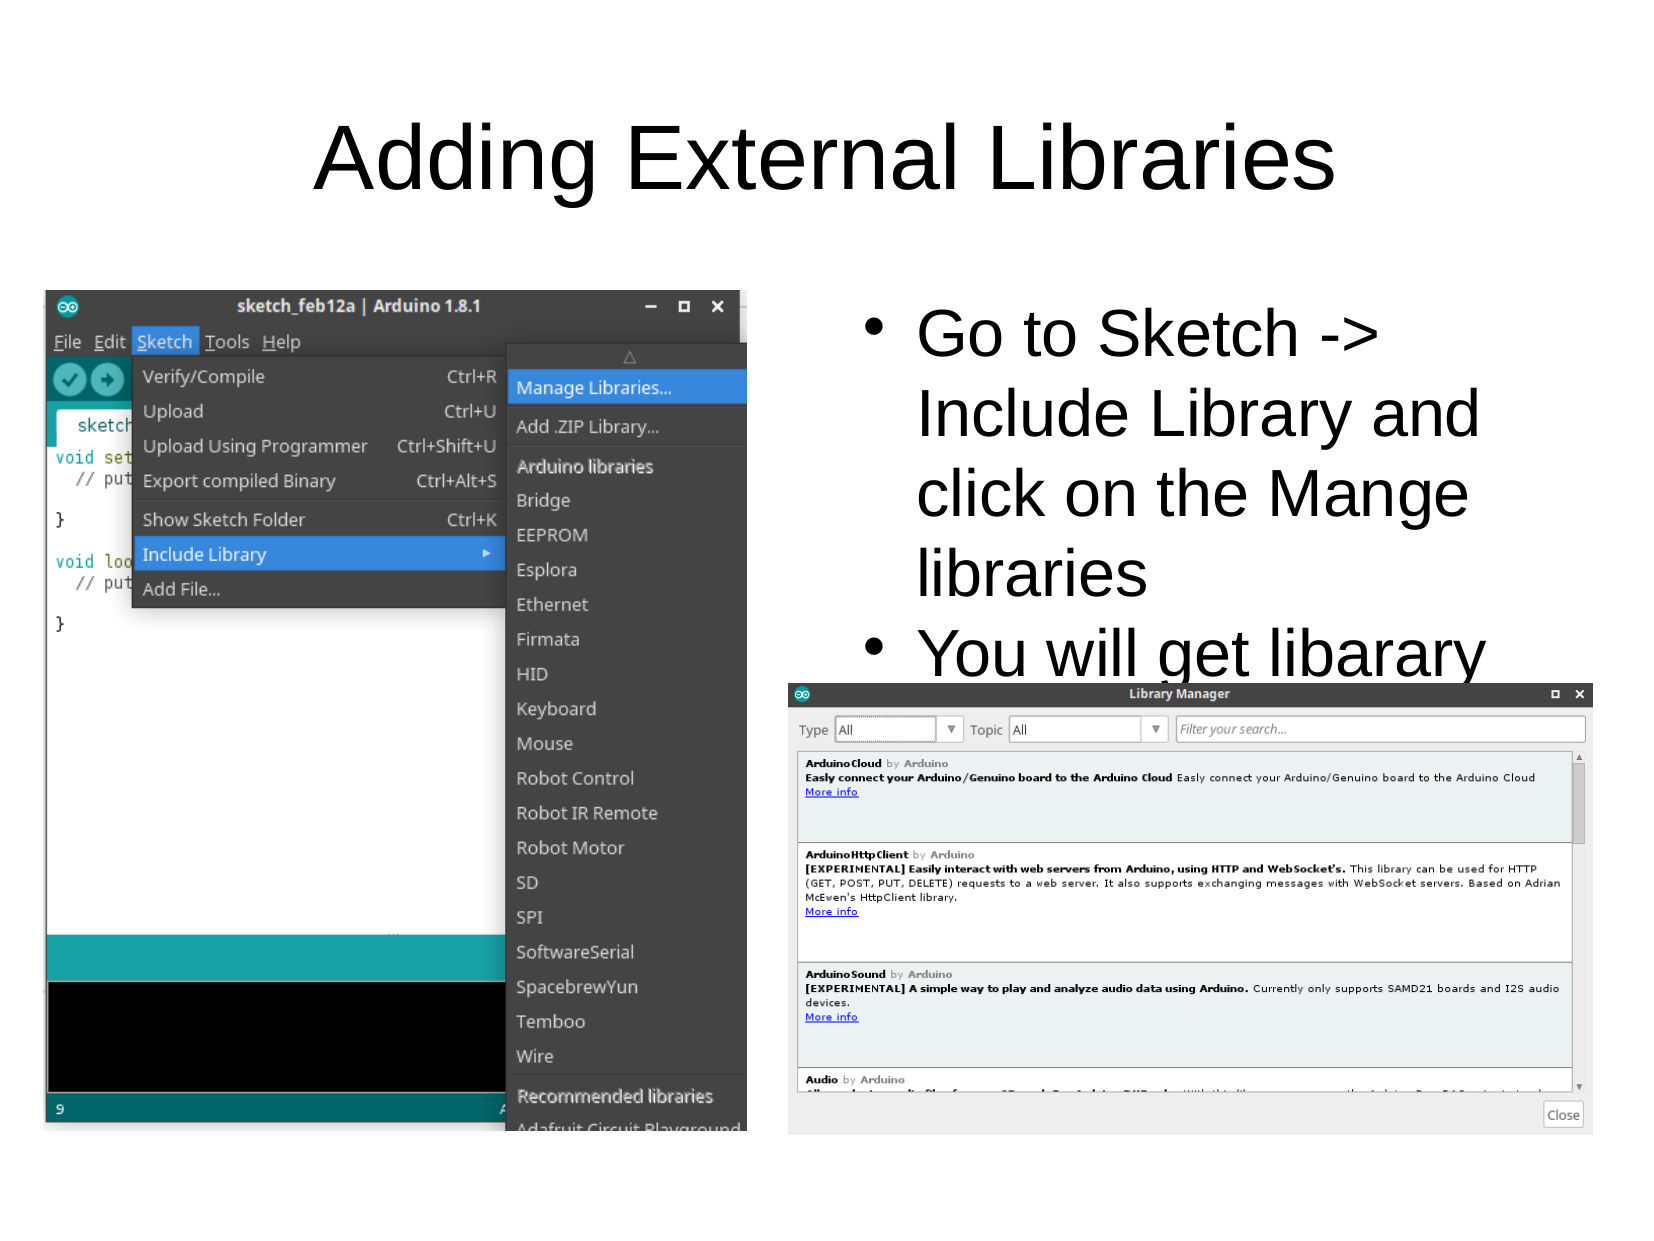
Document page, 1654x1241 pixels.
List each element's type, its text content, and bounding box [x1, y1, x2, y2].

text_box Adding External Libraries [82, 49, 1571, 257]
picture [42, 289, 748, 1131]
text_box Go to Sketch -> Include Library and click on the Mange libraries You will get libarary manager [845, 290, 1572, 634]
picture [788, 683, 1594, 1135]
